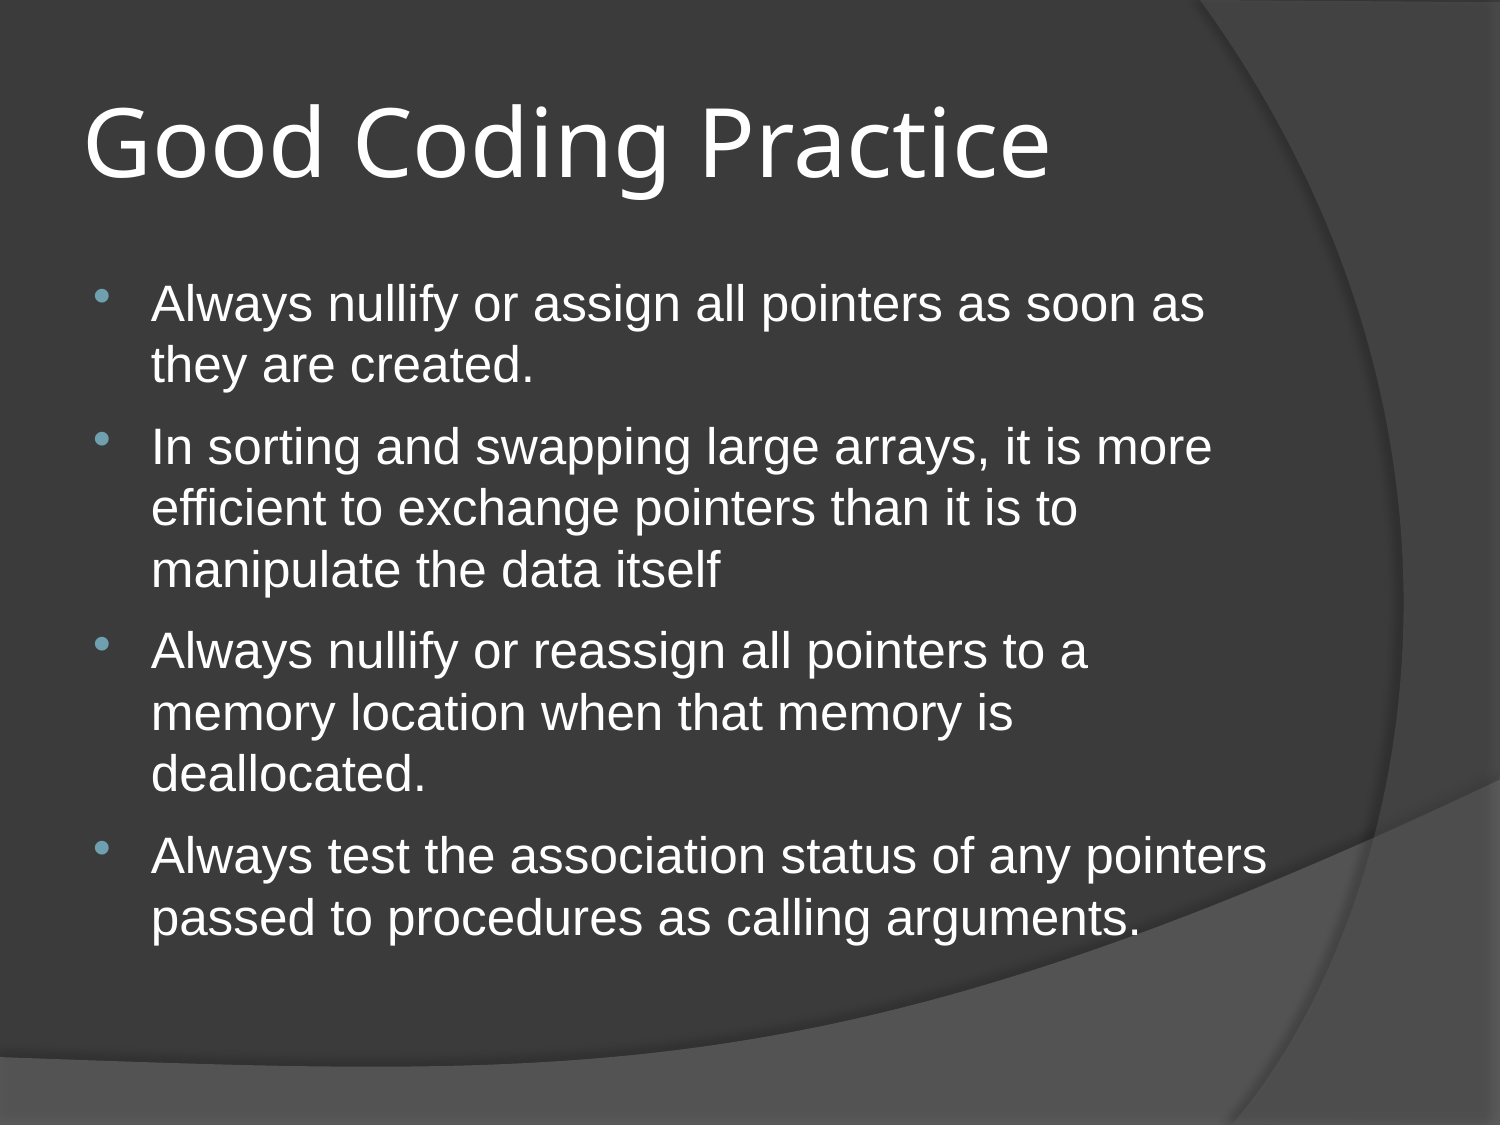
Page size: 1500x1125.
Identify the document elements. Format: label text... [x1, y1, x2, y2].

list Always nullify or assign all pointers as soon as they are created. In sorting and swapping large arrays, it is more efficient to exchange pointers than it is to manipulate the data itself Always nullify or reassign all pointers to a memory location when that memory is deallocated. Always test the association status of any pointers passed to procedures as calling arguments. [75, 262, 1300, 1005]
title Good Coding Practice [75, 45, 1300, 233]
